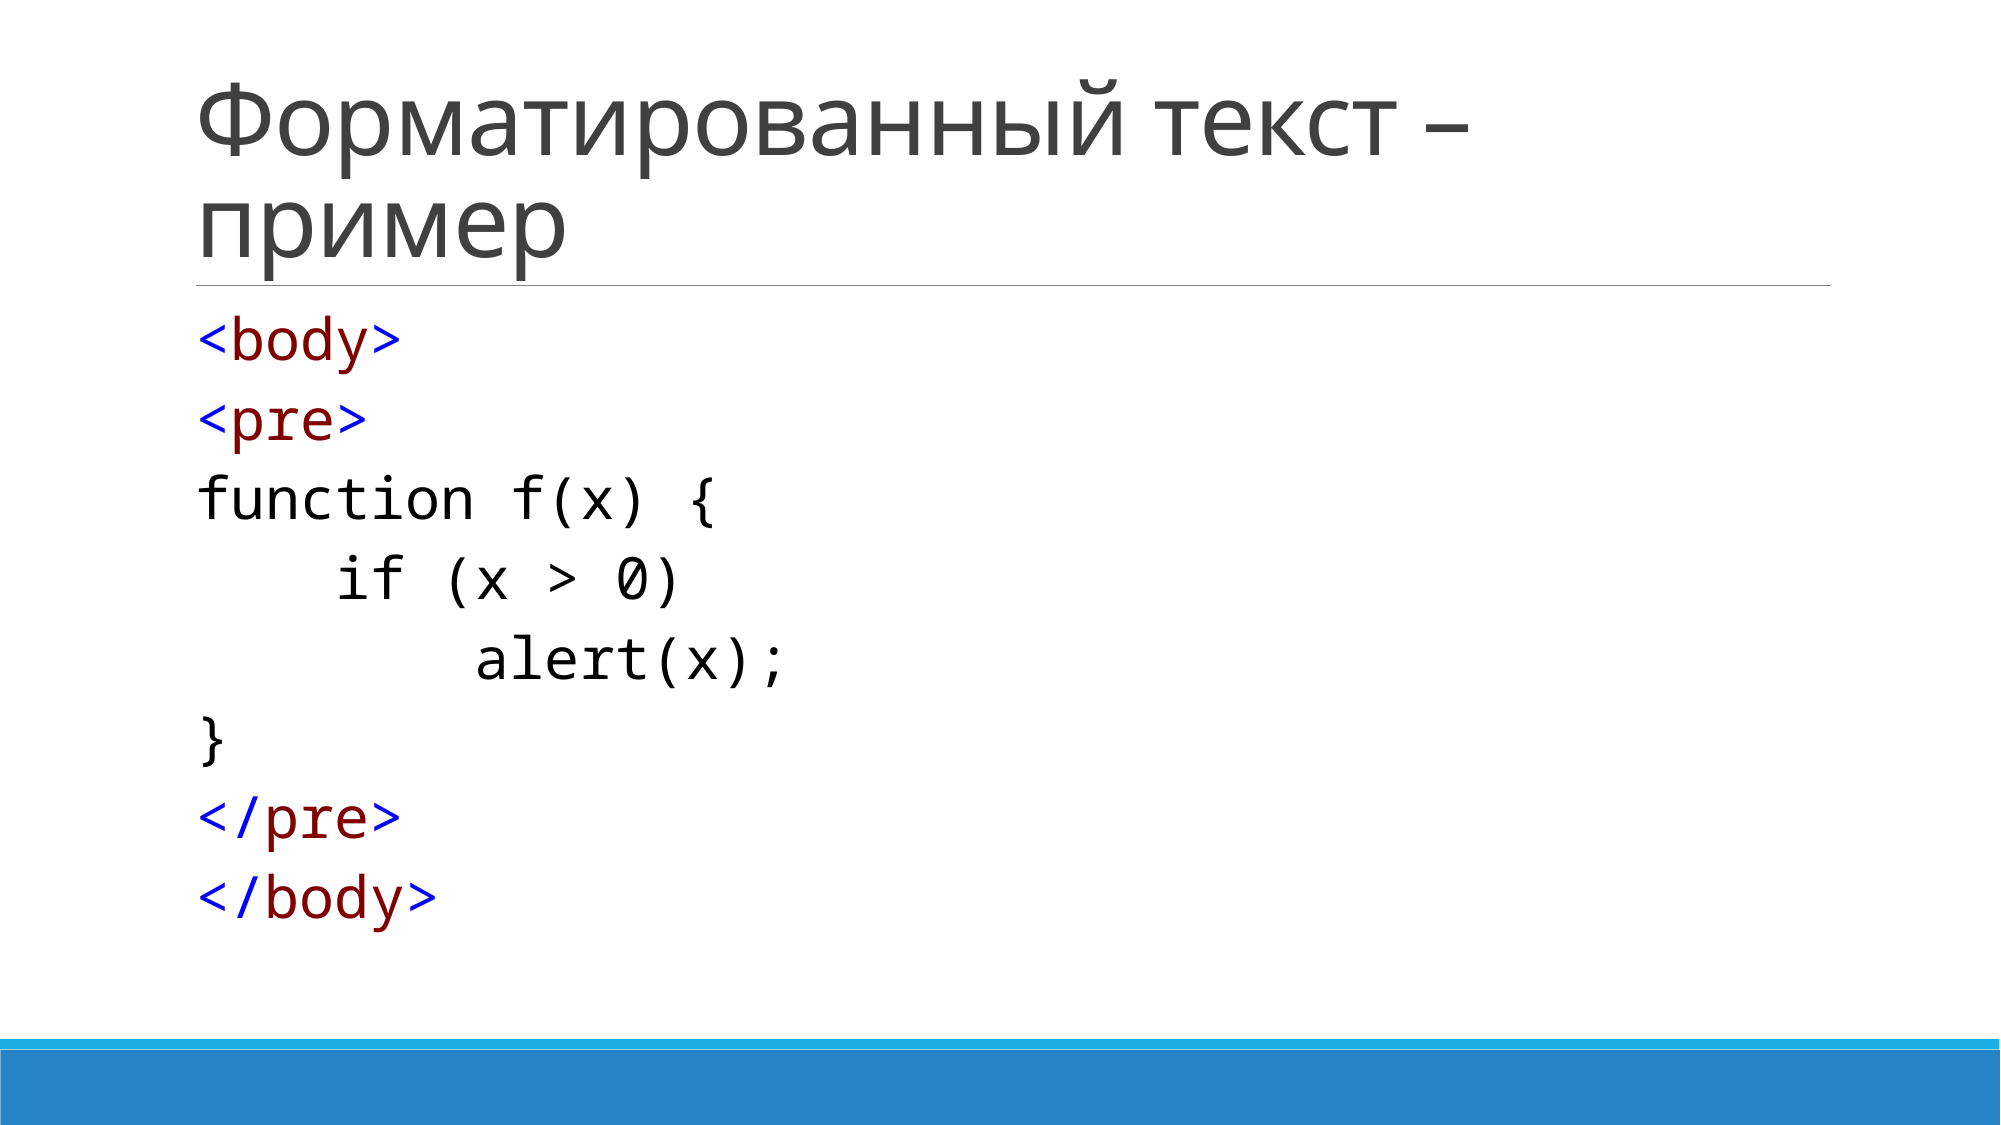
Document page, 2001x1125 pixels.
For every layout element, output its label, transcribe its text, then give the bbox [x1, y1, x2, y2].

list <body> <pre> function f(x) { if (x > 0) alert(x); } </pre> </body> [180, 302, 1858, 965]
title Форматированный текст – пример [180, 47, 1830, 285]
